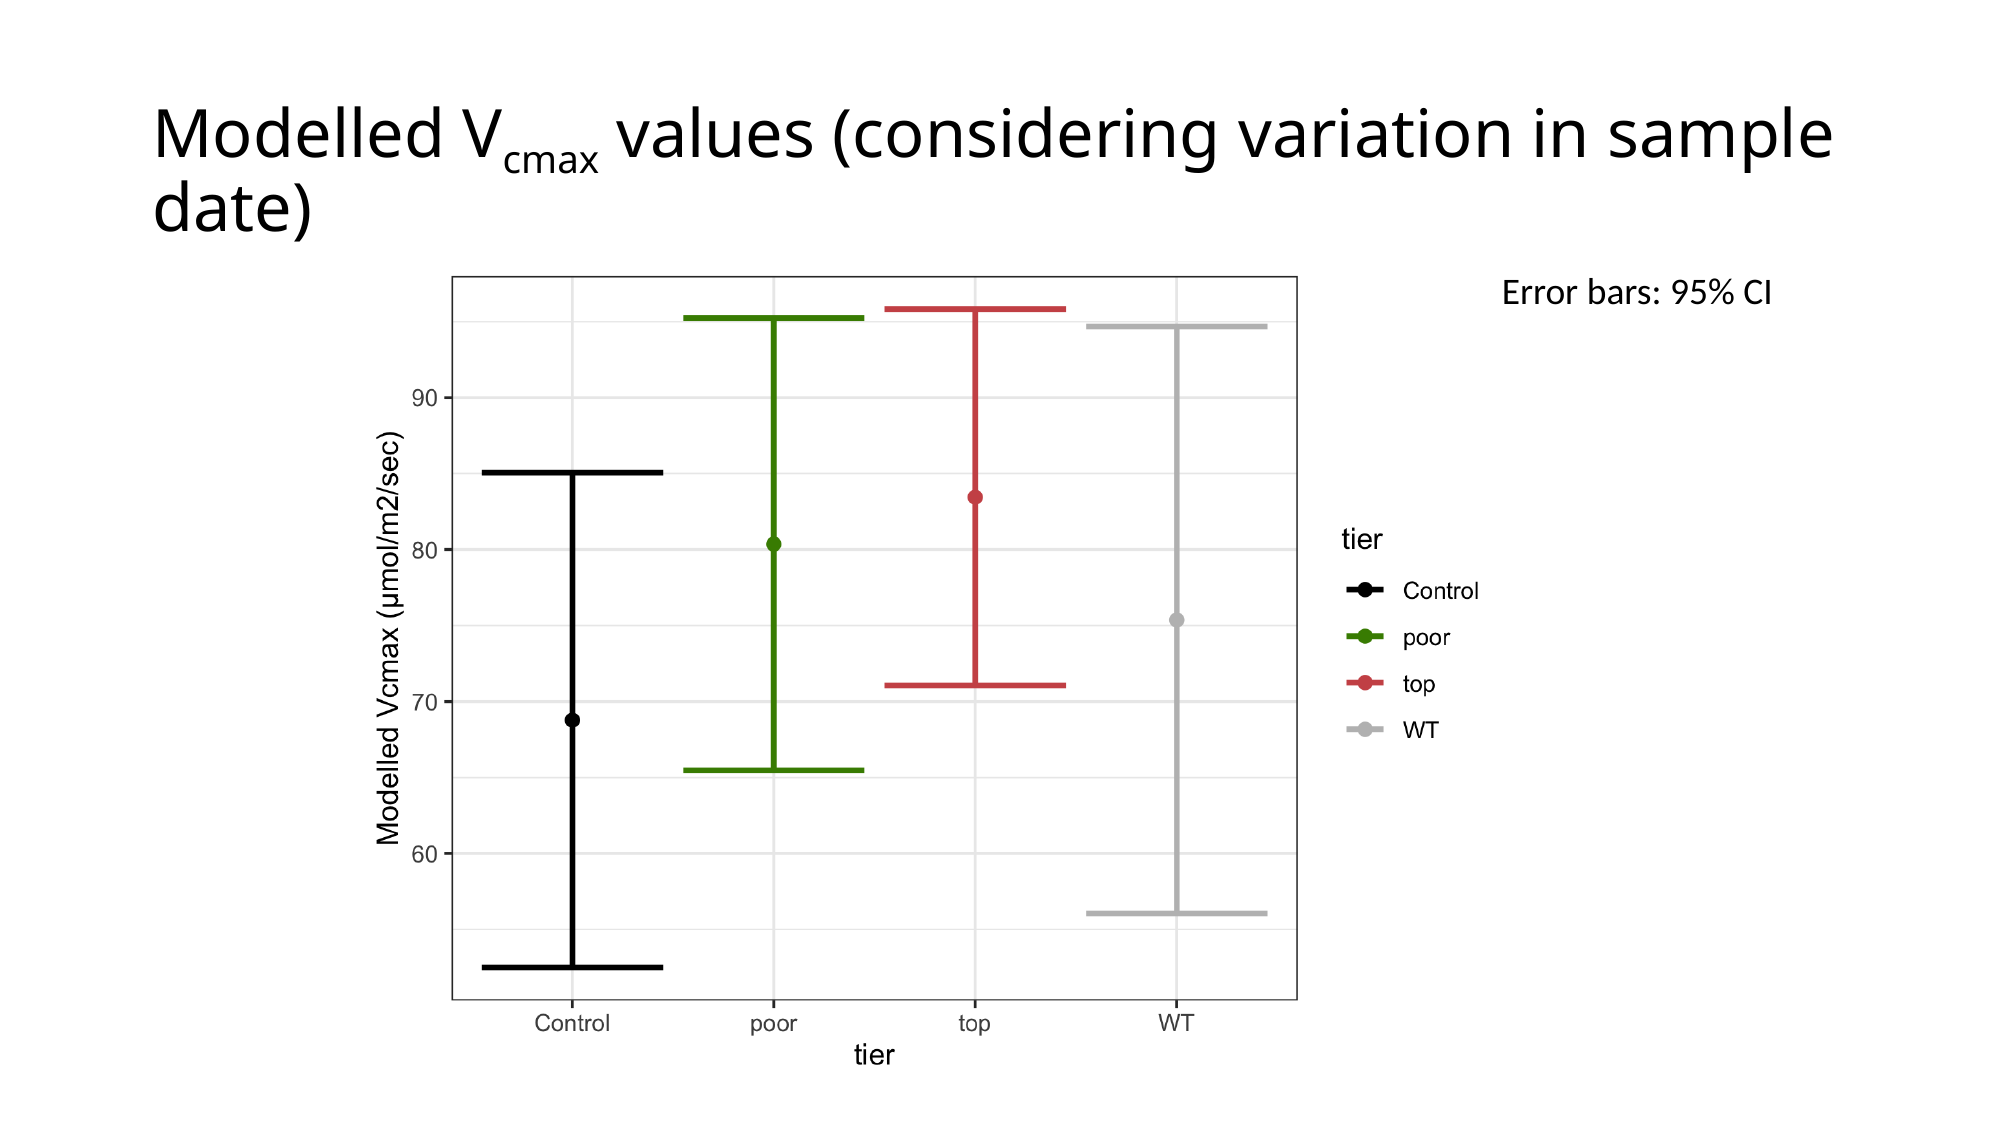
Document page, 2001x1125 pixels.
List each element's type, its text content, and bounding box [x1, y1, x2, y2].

text_box Error bars: 95% CI [1487, 259, 1788, 320]
picture [362, 261, 1508, 1085]
title Modelled Vcmax values (considering variation in sample date) [137, 59, 1863, 278]
